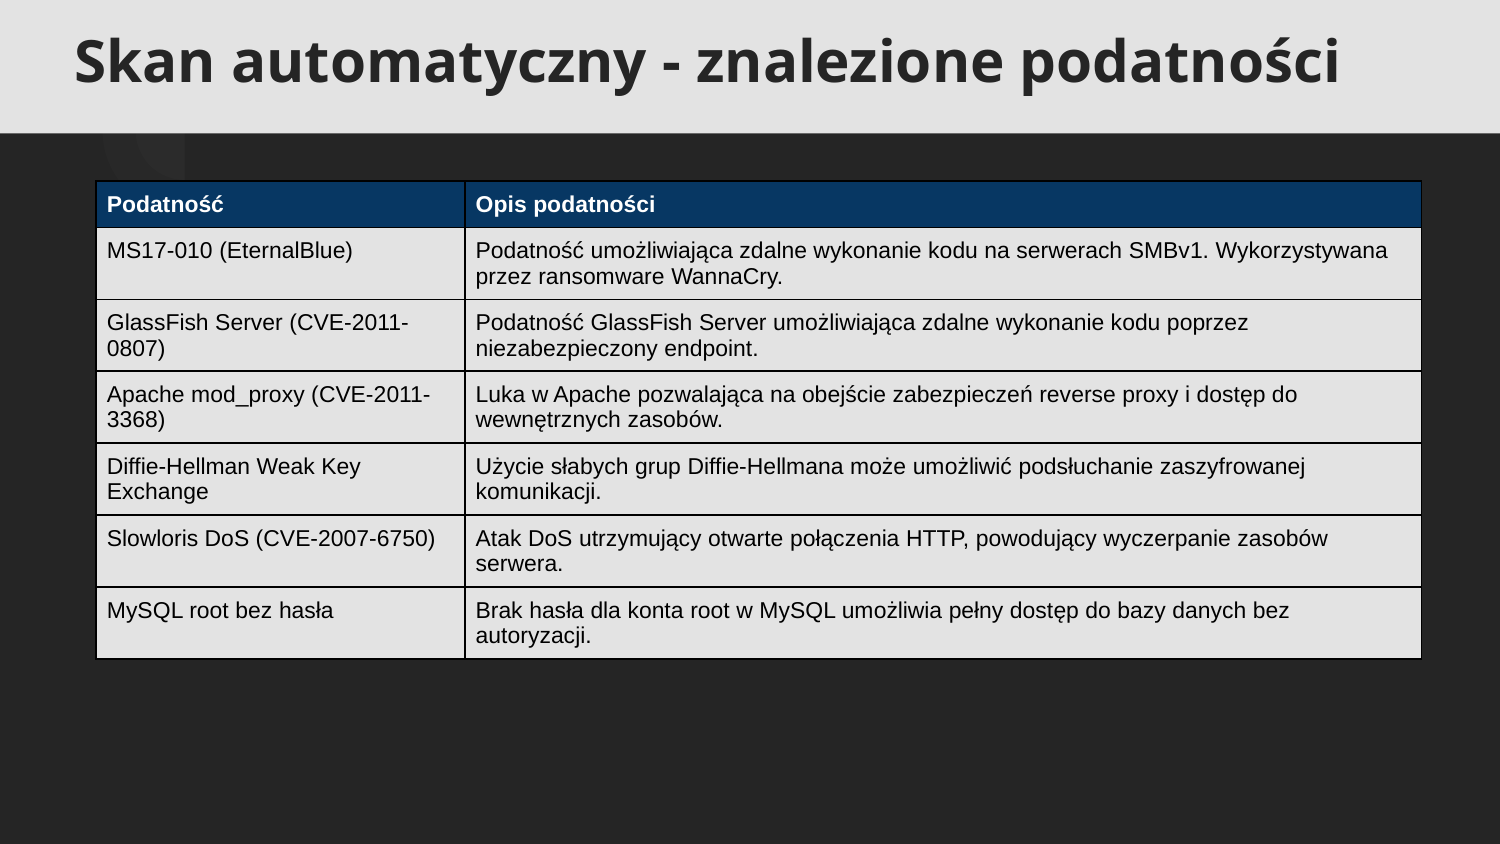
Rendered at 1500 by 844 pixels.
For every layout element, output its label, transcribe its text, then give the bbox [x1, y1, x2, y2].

table_cell Brak hasła dla konta root w MySQL umożliwia pełny dostęp do bazy danych bez autoryzacji. [466, 588, 1421, 658]
table_cell GlassFish Server (CVE-2011-0807) [97, 300, 464, 370]
table_cell MS17-010 (EternalBlue) [97, 228, 464, 299]
title Skan automatyczny - znalezione podatności [44, 8, 1474, 206]
table_cell MySQL root bez hasła [97, 588, 464, 658]
table_cell Atak DoS utrzymujący otwarte połączenia HTTP, powodujący wyczerpanie zasobów serwera. [466, 516, 1421, 586]
table_cell Apache mod_proxy (CVE-2011-3368) [97, 372, 464, 442]
table_cell Slowloris DoS (CVE-2007-6750) [97, 516, 464, 586]
table_cell Podatność GlassFish Server umożliwiająca zdalne wykonanie kodu poprzez niezabezpieczony endpoint. [466, 300, 1421, 370]
table_cell Diffie-Hellman Weak Key Exchange [97, 444, 464, 514]
table_cell Podatność umożliwiająca zdalne wykonanie kodu na serwerach SMBv1. Wykorzystywana przez ransomware WannaCry. [466, 228, 1421, 299]
table_cell Użycie słabych grup Diffie-Hellmana może umożliwić podsłuchanie zaszyfrowanej komunikacji. [466, 444, 1421, 514]
table_cell Luka w Apache pozwalająca na obejście zabezpieczeń reverse proxy i dostęp do wewnętrznych zasobów. [466, 372, 1421, 442]
table_header Podatność [97, 182, 464, 227]
text_box [0, 0, 1500, 134]
table_header Opis podatności [466, 182, 1421, 227]
